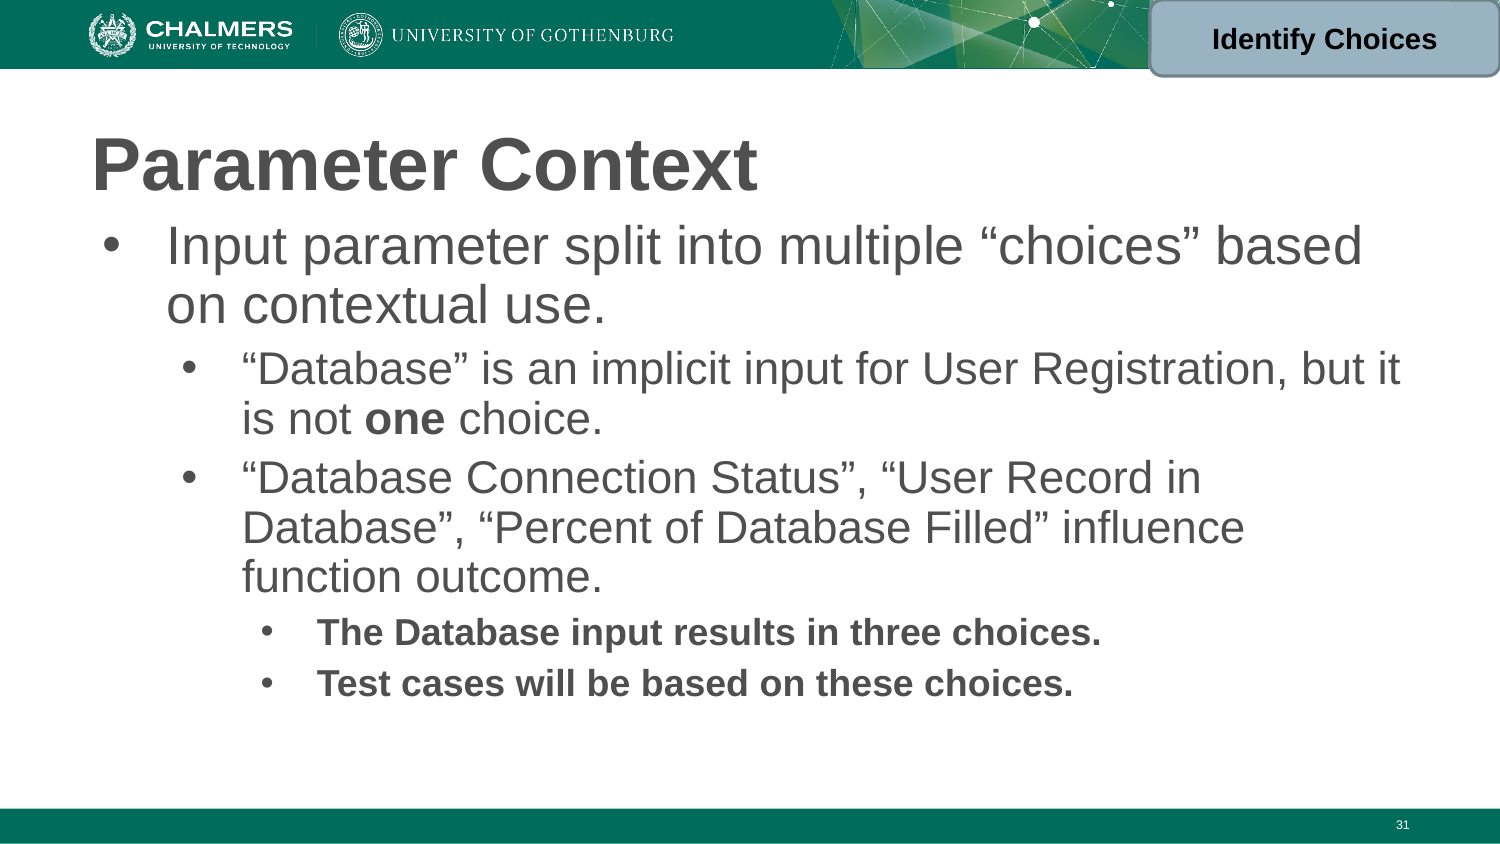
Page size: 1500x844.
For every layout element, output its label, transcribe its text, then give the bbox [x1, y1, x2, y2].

picture [1493, 0, 1500, 7]
picture [759, 0, 1157, 68]
text_box Identify Choices [1149, 0, 1500, 77]
picture [64, 0, 696, 85]
title Parameter Context [76, 100, 1425, 210]
list Input parameter split into multiple “choices” based on contextual use. “Database” is an implicit input for User Registration, but it is not one choice. “Database Connection Status”, “User Record in Database”, “Percent of Database Filled” influence function outcome. The Database input results in three choices. Test cases will be based on these choices. [76, 210, 1425, 782]
slide_number ‹#› [1074, 809, 1425, 844]
